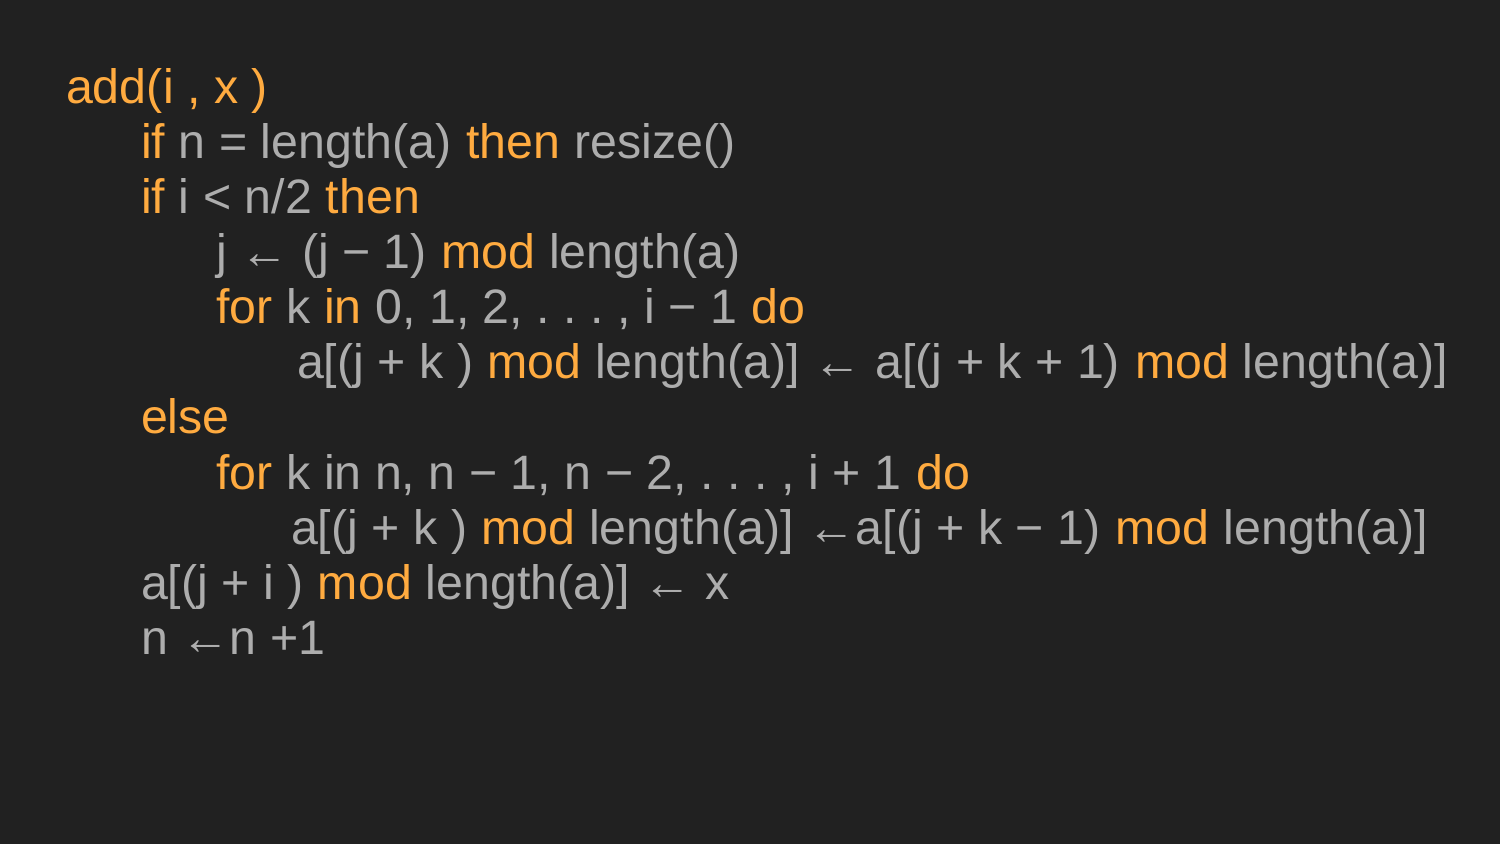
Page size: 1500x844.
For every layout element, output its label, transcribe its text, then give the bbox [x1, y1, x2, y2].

list add(i , x ) if n = length(a) then resize() if i < n/2 then j ← (j − 1) mod length(a) for k in 0, 1, 2, . . . , i − 1 do a[(j + k ) mod length(a)] ← a[(j + k + 1) mod length(a)] else for k in n, n − 1, n − 2, . . . , i + 1 do a[(j + k ) mod length(a)] ←a[(j + k − 1) mod length(a)] a[(j + i ) mod length(a)] ← x n ←n +1 [51, 43, 1500, 826]
